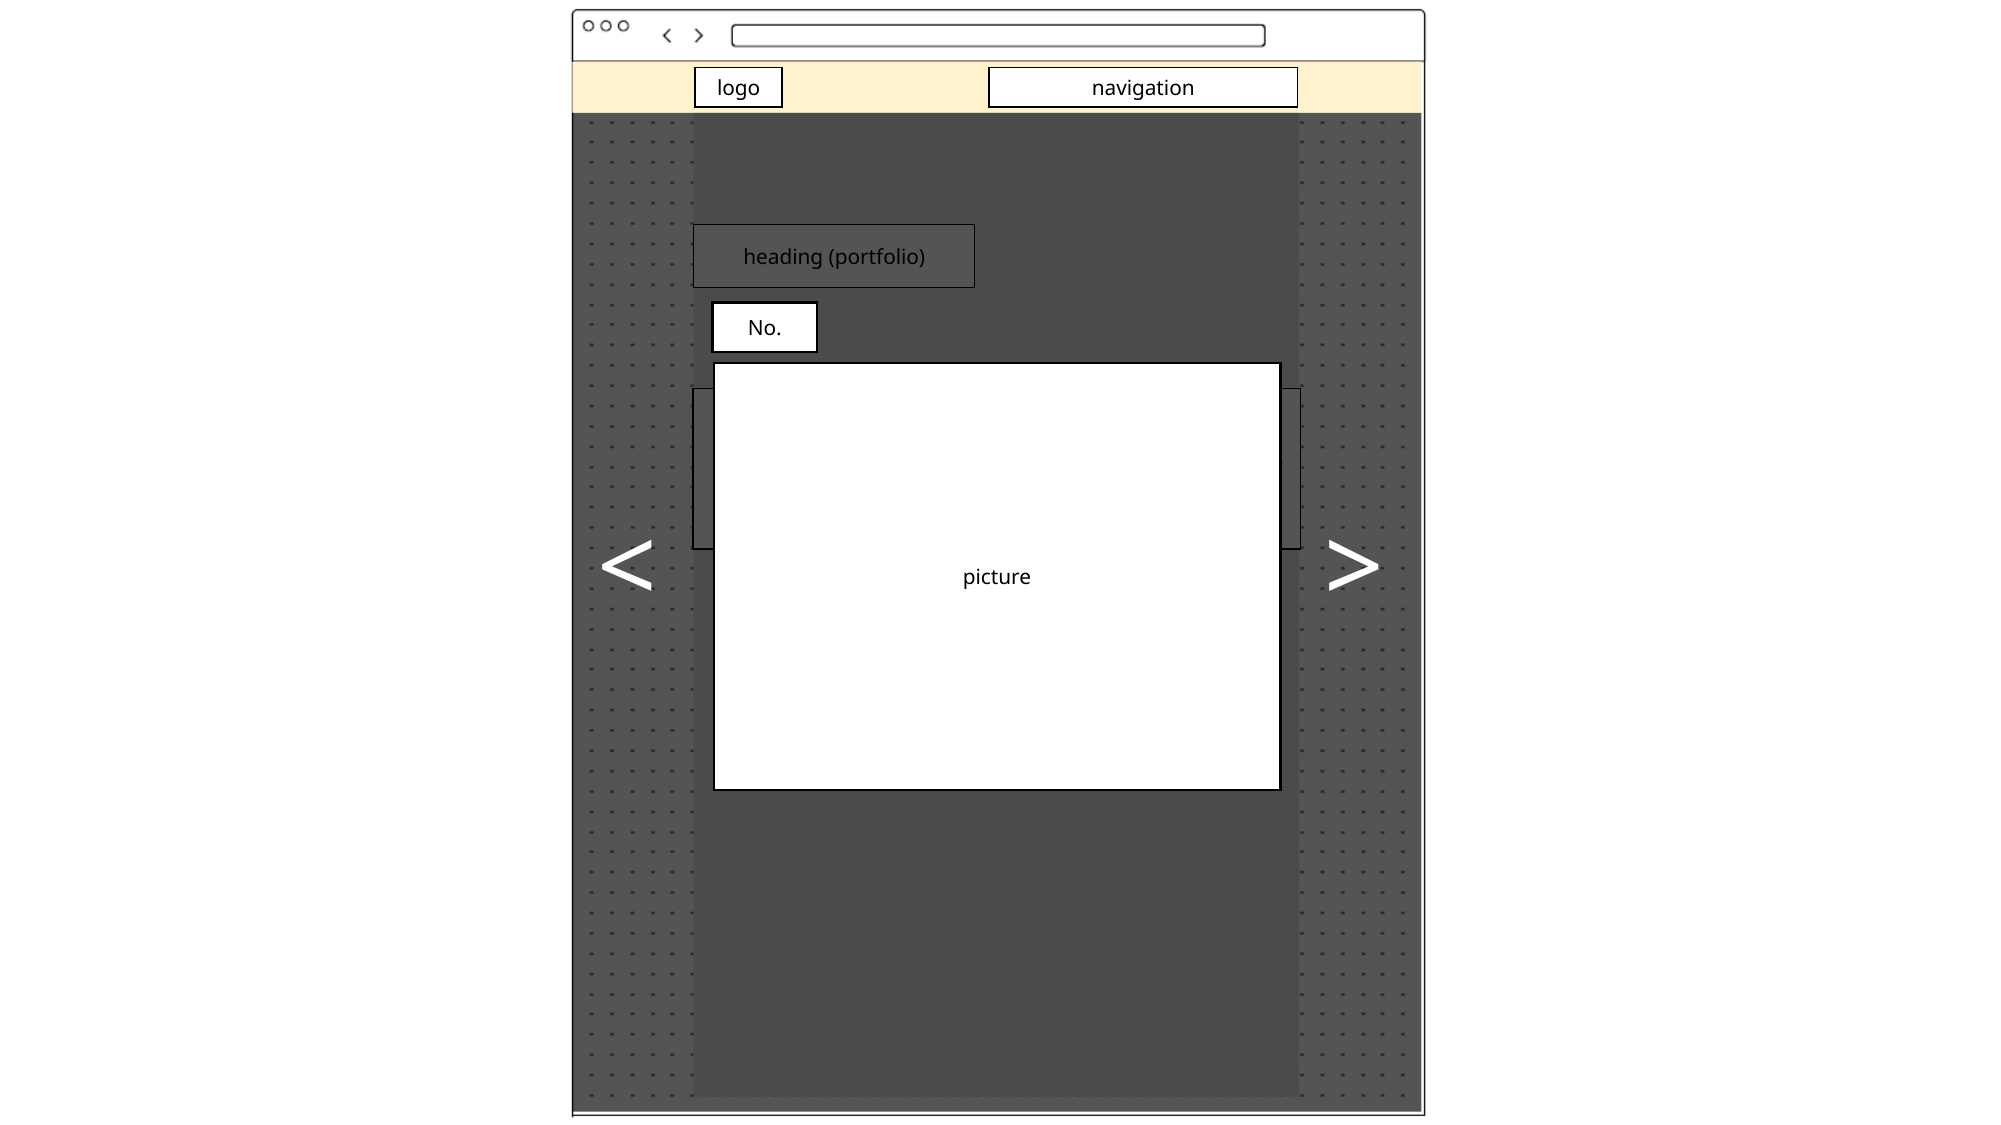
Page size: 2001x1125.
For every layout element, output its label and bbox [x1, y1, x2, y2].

picture [532, 0, 1465, 1125]
